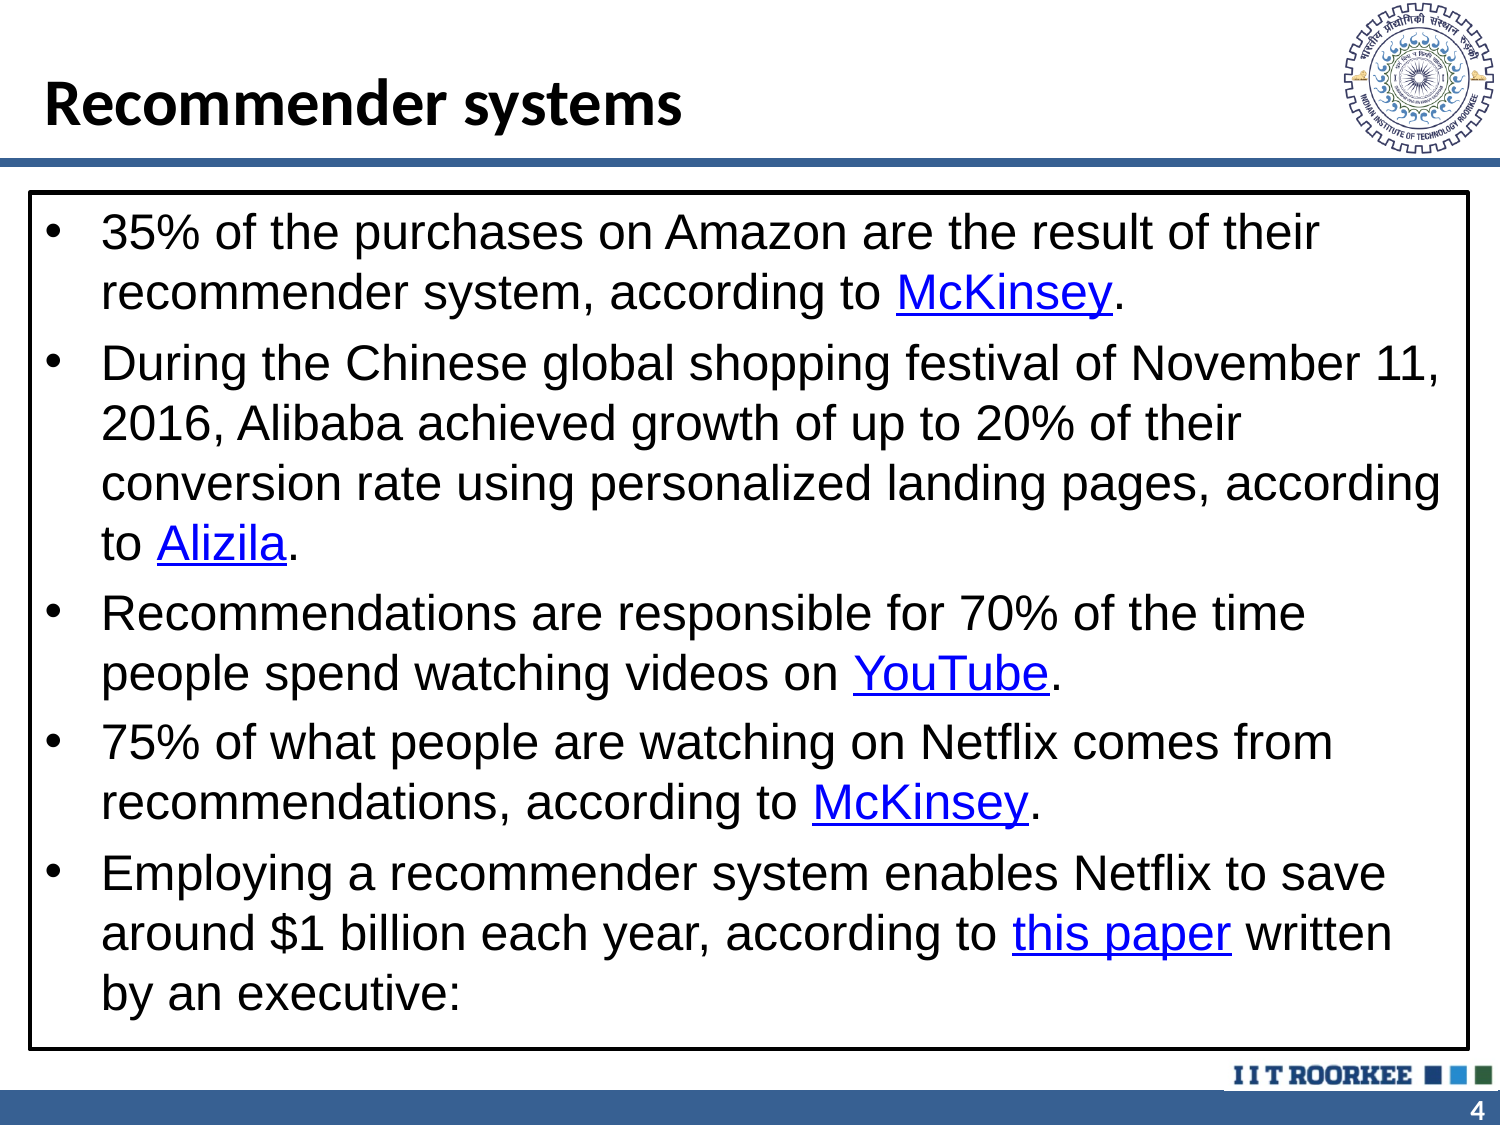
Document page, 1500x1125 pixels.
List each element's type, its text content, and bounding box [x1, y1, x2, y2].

picture [1224, 1057, 1498, 1091]
list 35% of the purchases on Amazon are the result of their recommender system, according to McKinsey. During the Chinese global shopping festival of November 11, 2016, Alibaba achieved growth of up to 20% of their conversion rate using personalized landing pages, according to Alizila. Recommendations are responsible for 70% of the time people spend watching videos on YouTube. 75% of what people are watching on Netflix comes from recommendations, according to McKinsey. Employing a recommender system enables Netflix to save around $1 billion each year, according to this paper written by an executive: [28, 190, 1470, 1051]
picture [1339, 0, 1500, 158]
title Recommender systems [29, 33, 1327, 165]
